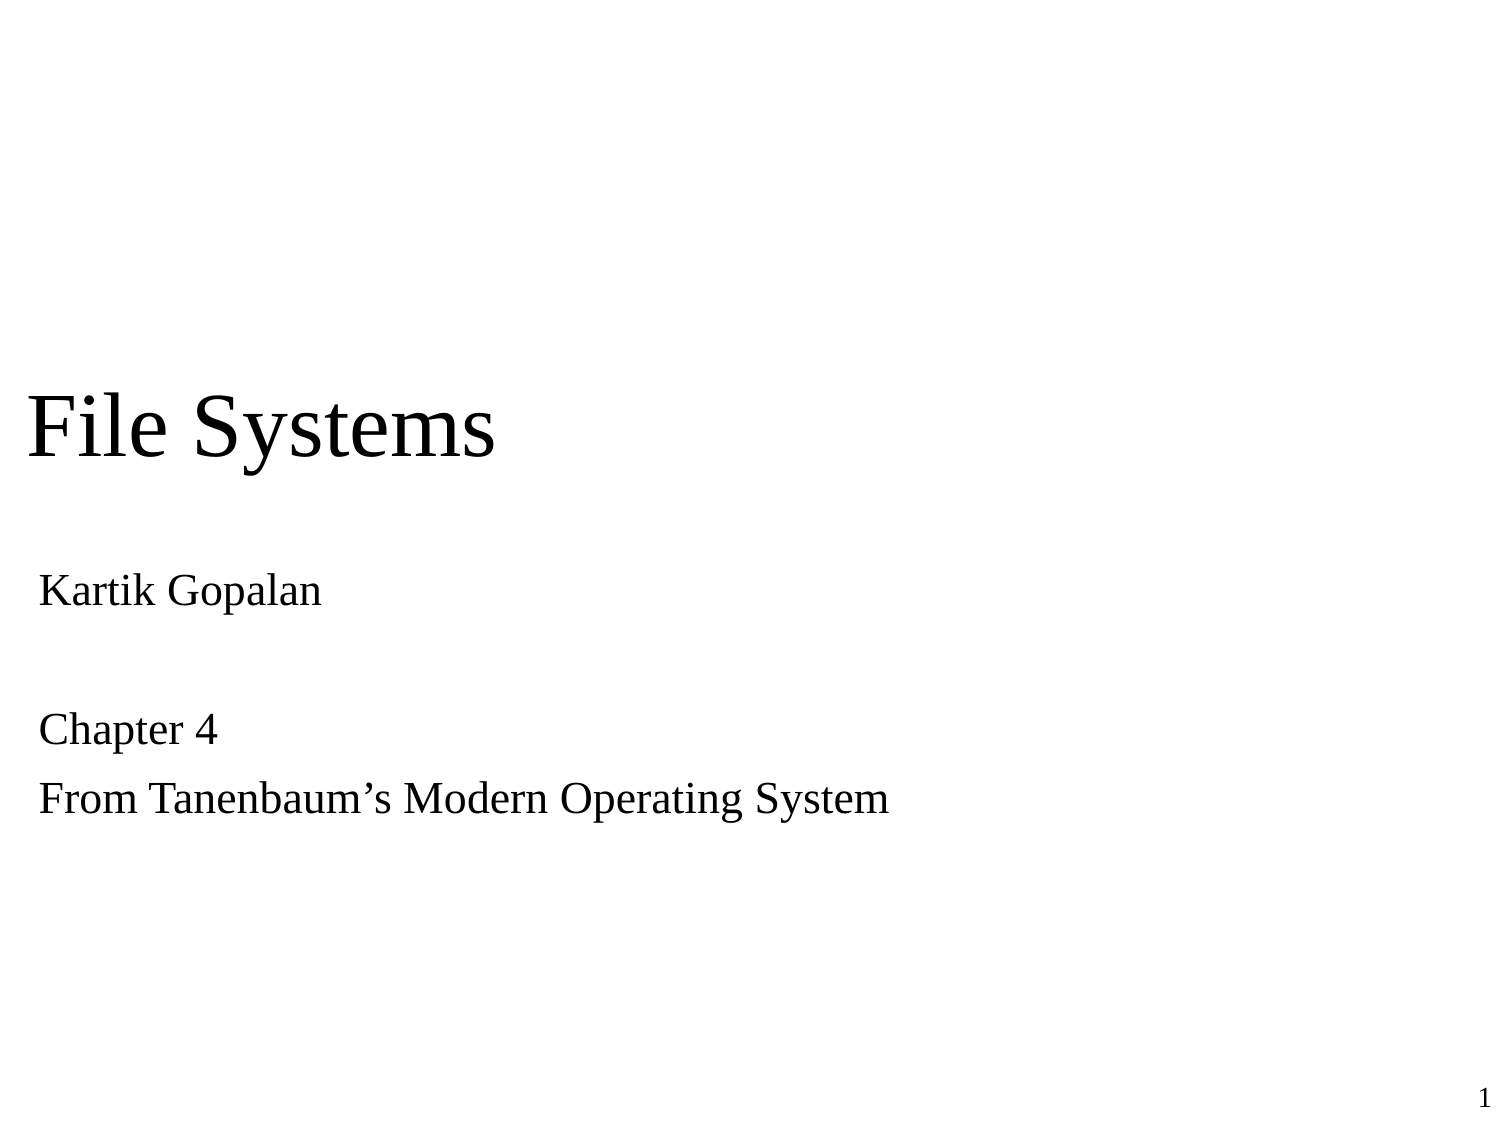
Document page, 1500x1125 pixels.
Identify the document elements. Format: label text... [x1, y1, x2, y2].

title File Systems [18, 252, 1295, 588]
subtitle Kartik Gopalan Chapter 4 From Tanenbaum’s Modern Operating System [30, 551, 1082, 1041]
slide_number 1 [1420, 1070, 1500, 1119]
